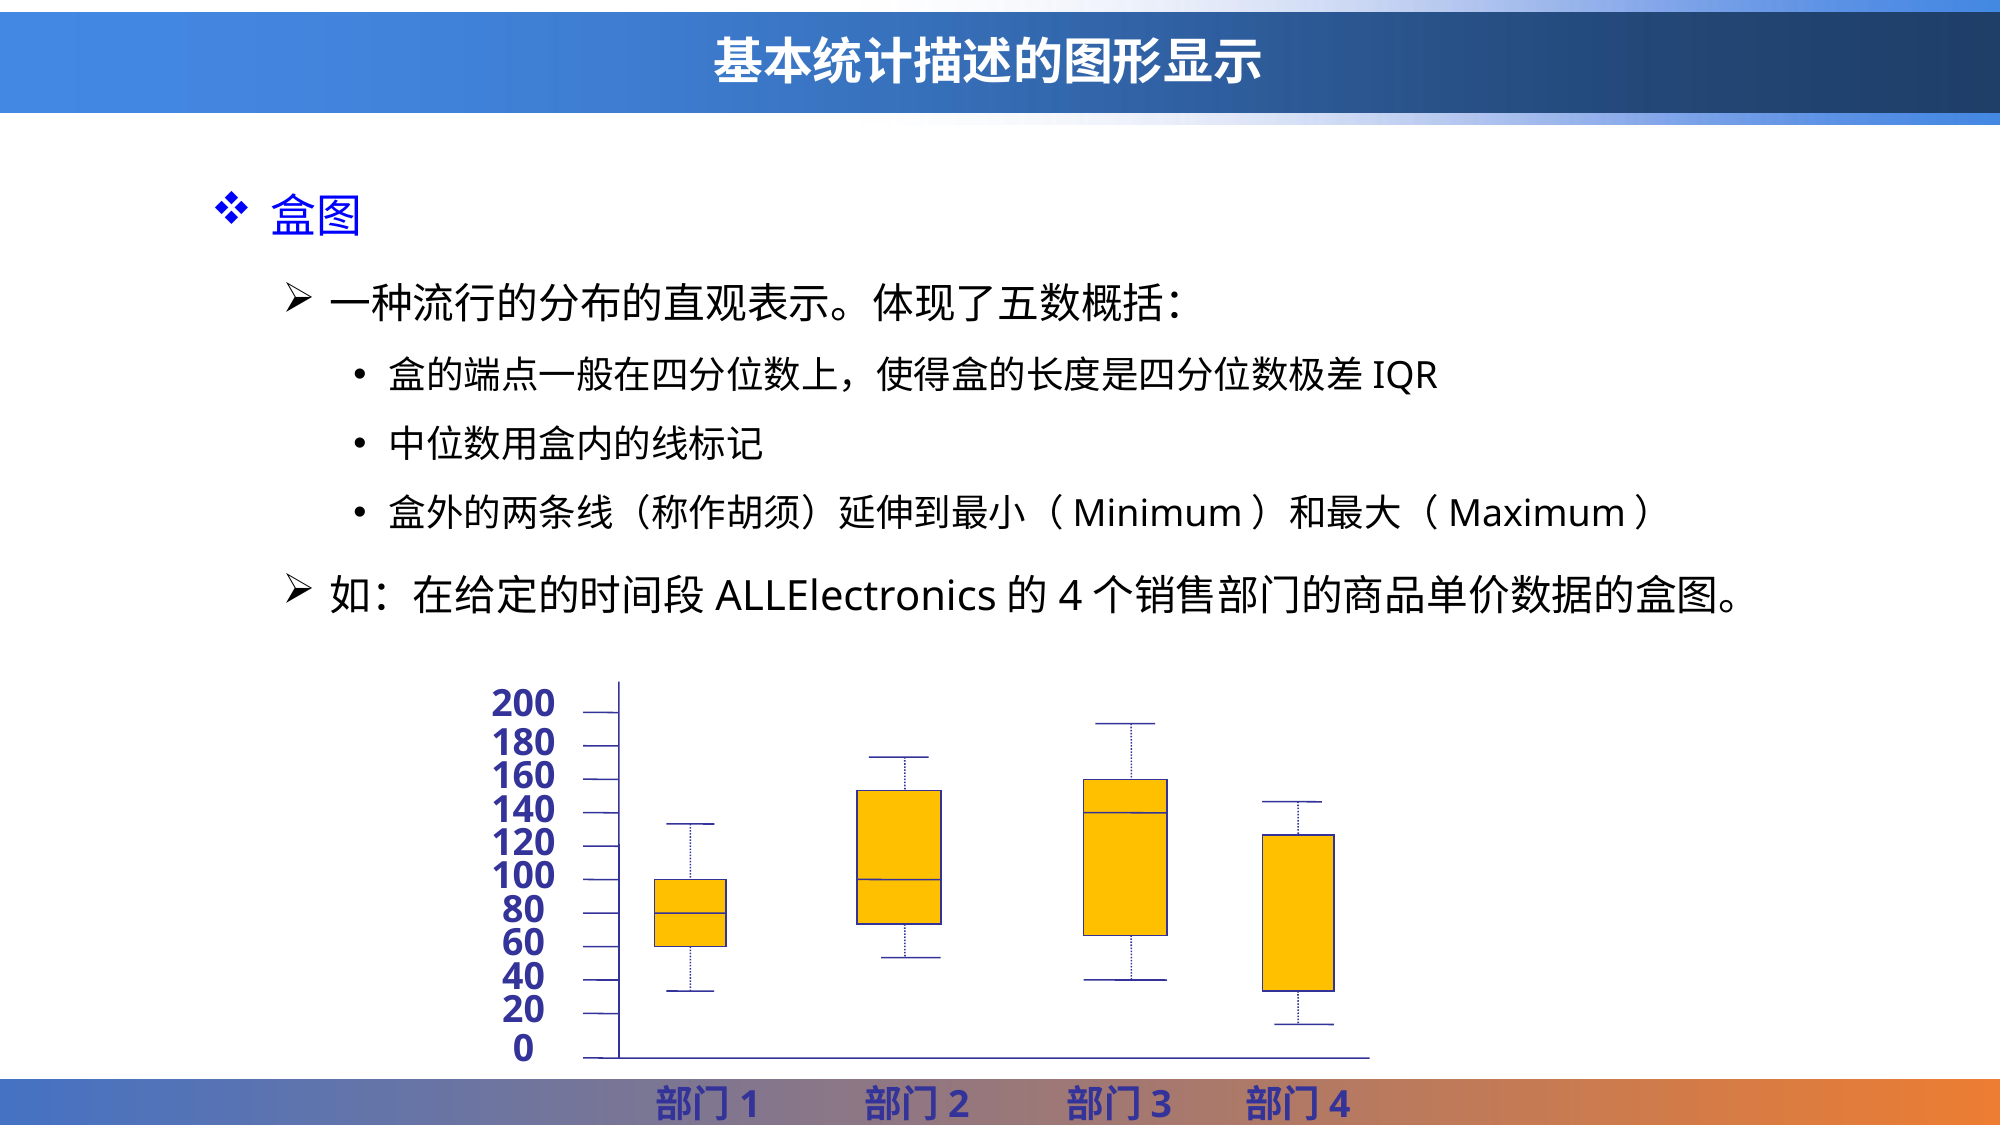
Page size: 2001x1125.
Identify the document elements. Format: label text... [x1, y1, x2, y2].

list 盒图 一种流行的分布的直观表示。体现了五数概括： 盒的端点一般在四分位数上，使得盒的长度是四分位数极差IQR 中位数用盒内的线标记 盒外的两条线（称作胡须）延伸到最小（Minimum）和最大（Maximum） 如：在给定的时间段ALLElectronics的4个销售部门的商品单价数据的盒图。 [196, 151, 1780, 963]
picture [0, 0, 2000, 125]
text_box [463, 678, 1370, 1125]
title 基本统计描述的图形显示 [154, 22, 1822, 122]
